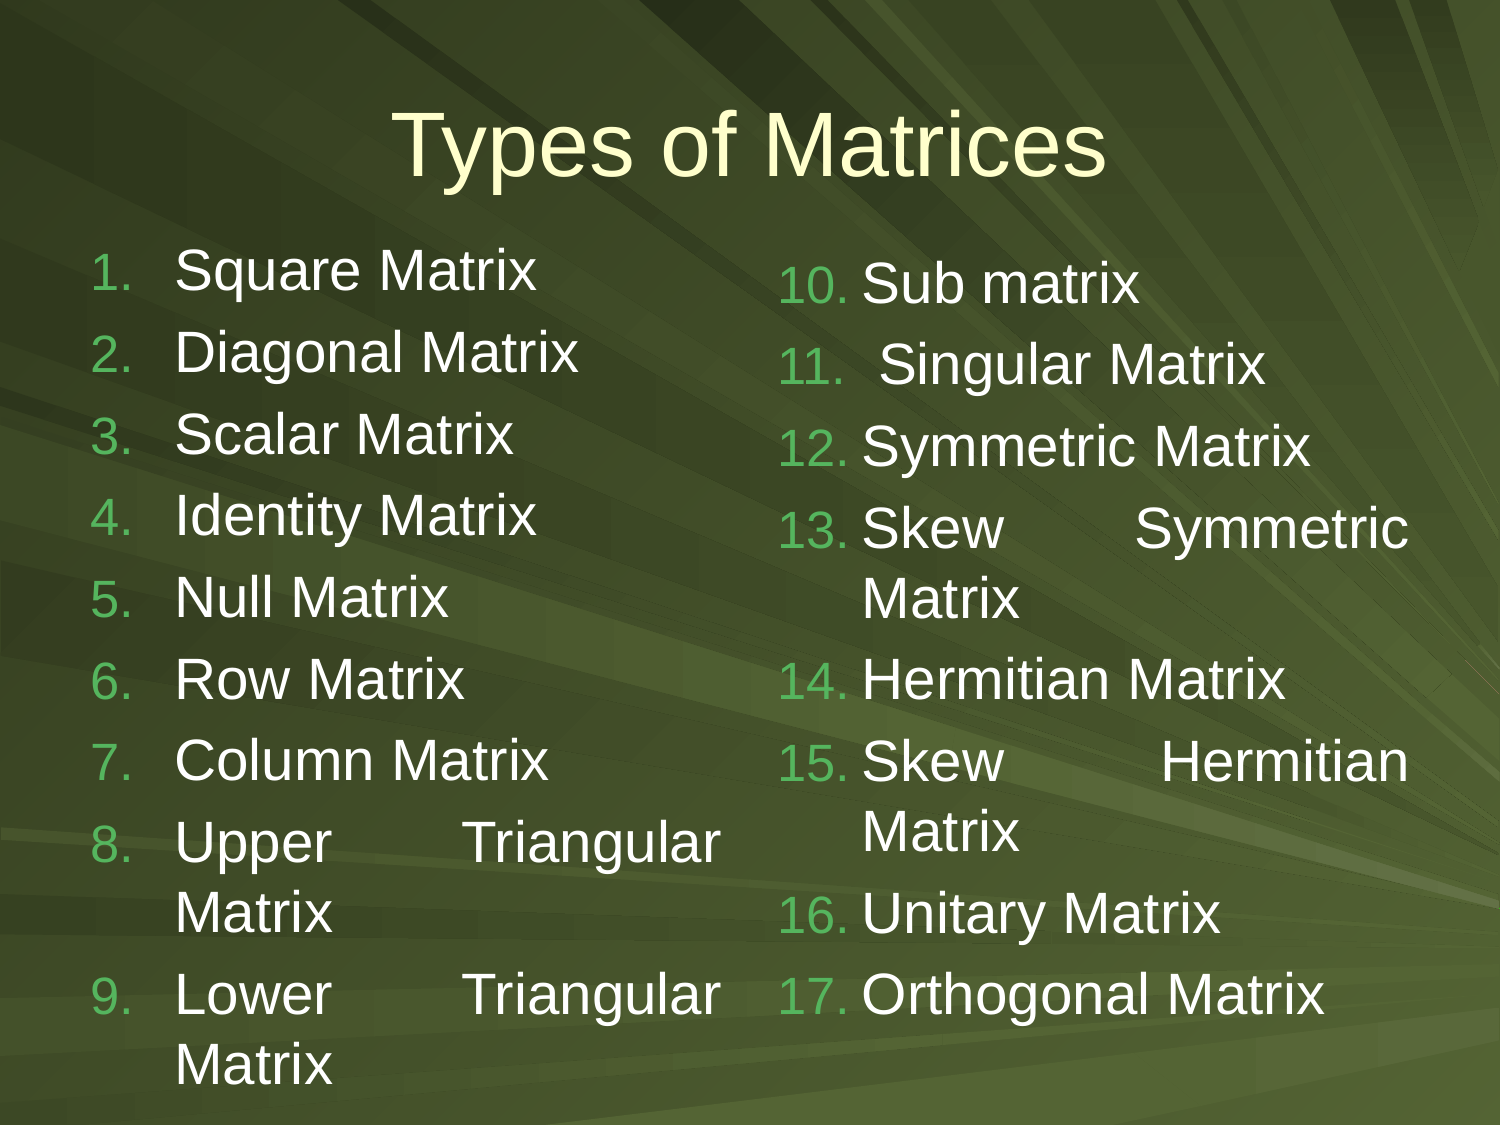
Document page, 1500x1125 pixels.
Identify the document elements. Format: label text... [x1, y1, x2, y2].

list Square Matrix Diagonal Matrix Scalar Matrix Identity Matrix Null Matrix Row Matrix Column Matrix Upper Triangular Matrix Lower Triangular Matrix [74, 224, 738, 1125]
title Types of Matrices [74, 45, 1426, 234]
list Sub matrix Singular Matrix Symmetric Matrix Skew Symmetric Matrix Hermitian Matrix Skew Hermitian Matrix Unitary Matrix Orthogonal Matrix [762, 237, 1426, 1038]
